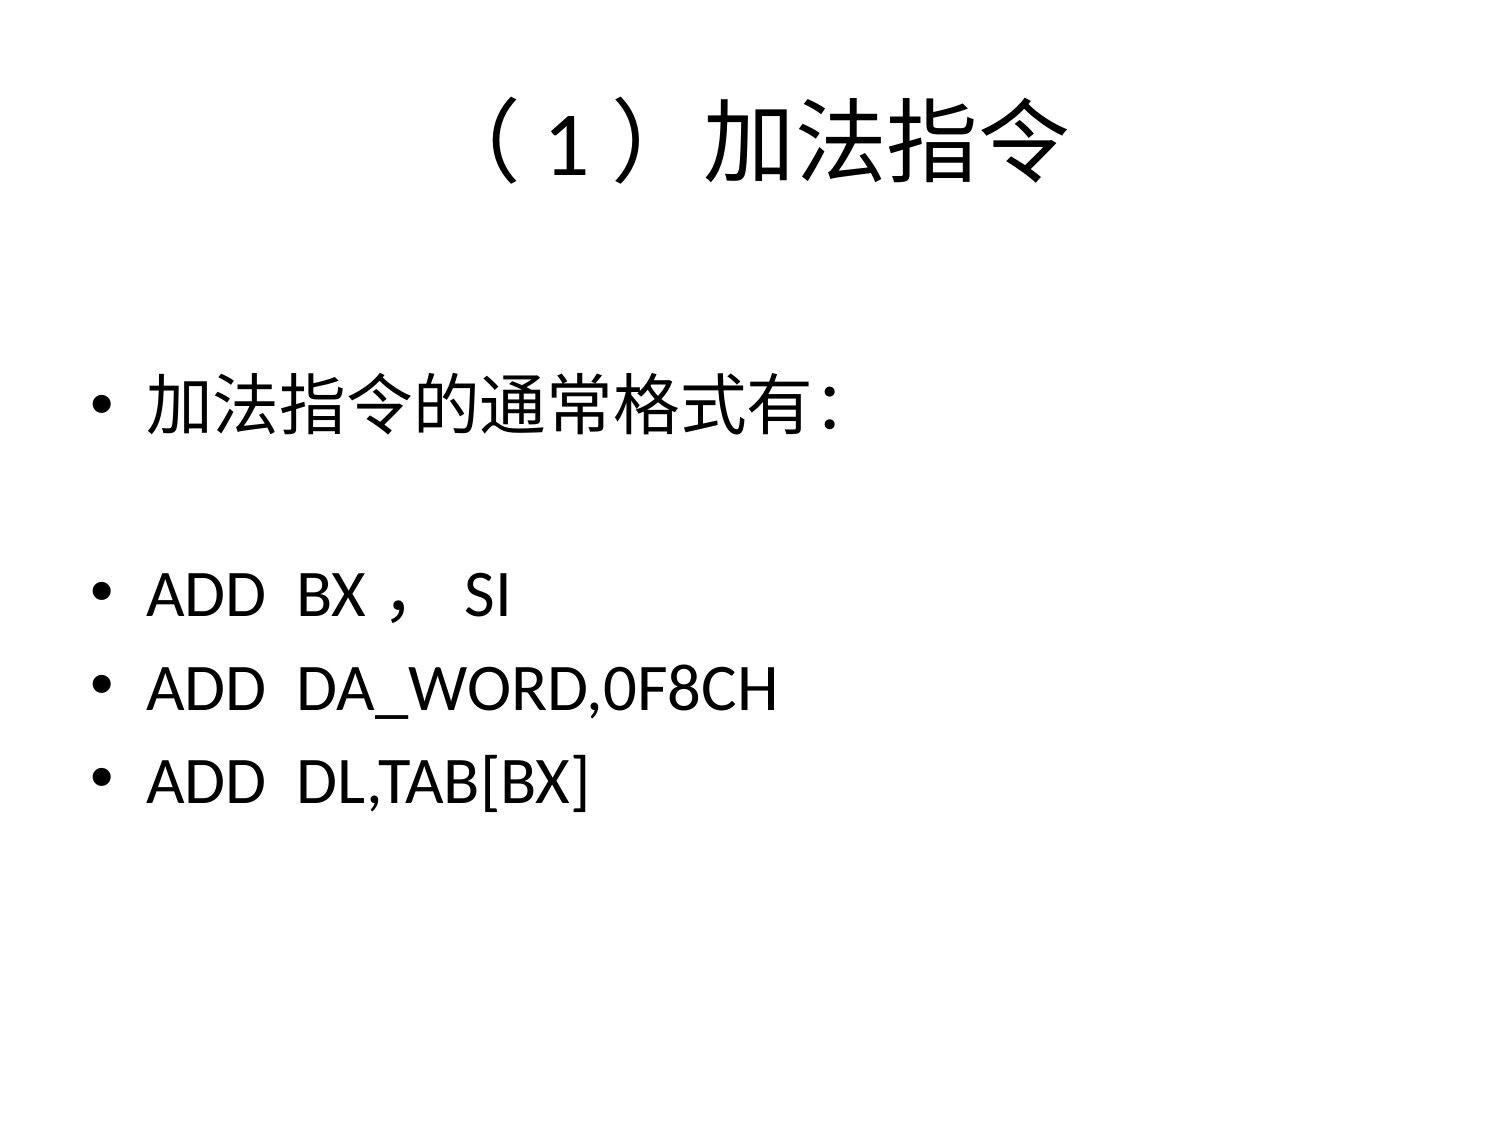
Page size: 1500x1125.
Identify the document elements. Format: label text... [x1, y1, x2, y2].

list 加法指令的通常格式有： ADD BX，SI ADD DA_WORD,0F8CH ADD DL,TAB[BX] [75, 262, 1425, 1005]
title （1）加法指令 [75, 45, 1425, 233]
